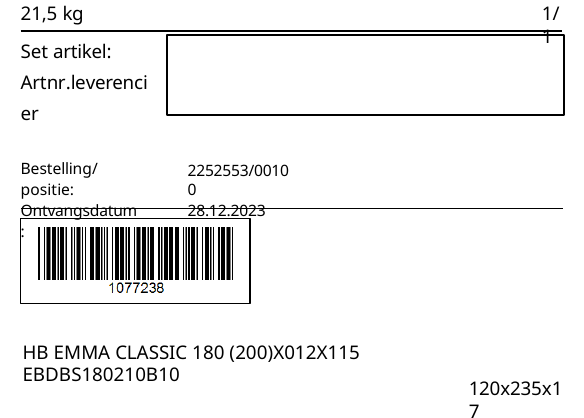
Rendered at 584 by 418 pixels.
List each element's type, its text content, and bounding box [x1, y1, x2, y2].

text_box [166, 35, 565, 116]
text_box HB EMMA CLASSIC 180 (200)X012X115 EBDBS180210B10 [20, 338, 505, 386]
picture [38, 227, 233, 296]
text_box Bestelling/positie: Ontvangsdatum: [18, 154, 141, 242]
text_box [20, 218, 250, 304]
text_box 120x235x17 [466, 374, 571, 418]
text_box 1/1 [539, 0, 570, 48]
text_box 2252553/00100 28.12.2023 [185, 157, 296, 208]
text_box Set artikel: Artnr.leverencier [18, 28, 157, 124]
text_box 2252553/00100 28.12.2023 [185, 209, 296, 220]
title 21,5 kg [18, 0, 94, 28]
